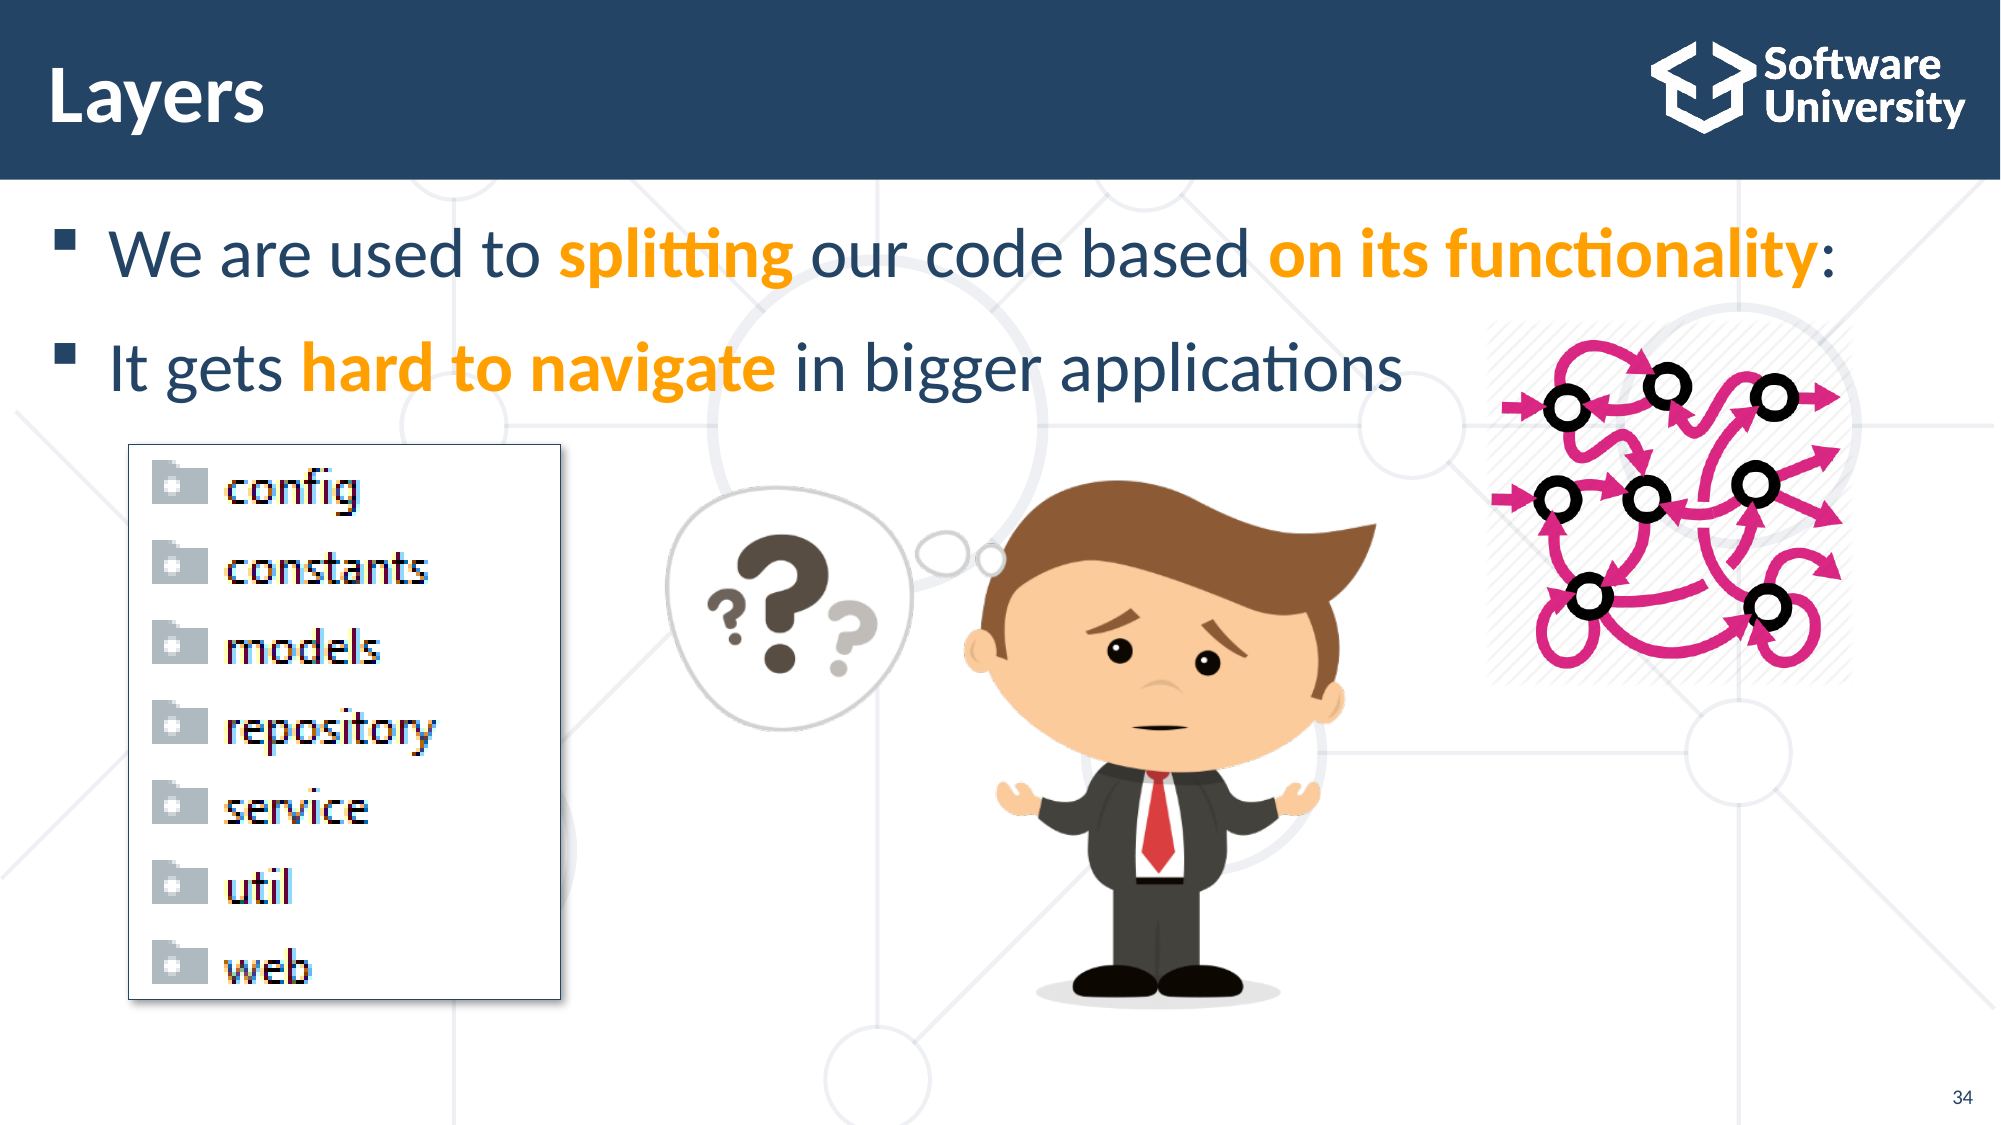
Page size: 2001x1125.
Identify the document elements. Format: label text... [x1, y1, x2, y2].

picture [128, 317, 1854, 1035]
picture [1651, 41, 1966, 134]
slide_number 34 [1927, 1067, 1989, 1117]
title Layers [31, 16, 1625, 162]
list We are used to splitting our code based on its functionality: It gets hard to navigate in bigger applications [31, 196, 1970, 1104]
